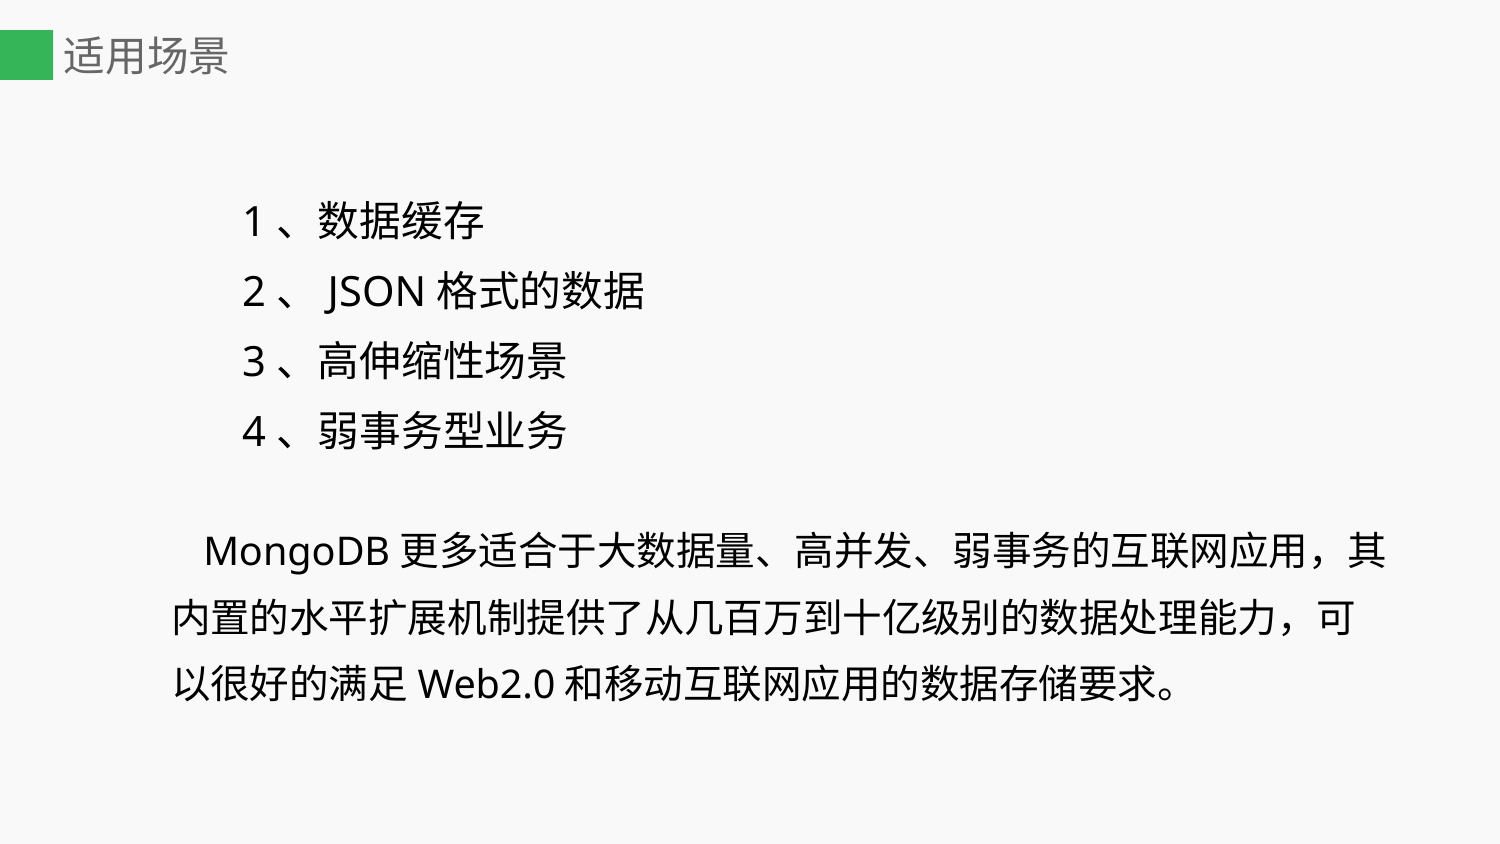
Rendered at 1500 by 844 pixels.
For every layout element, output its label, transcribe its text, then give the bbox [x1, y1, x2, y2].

picture [0, 30, 54, 80]
text_box MongoDB更多适合于大数据量、高并发、弱事务的互联网应用，其内置的水平扩展机制提供了从几百万到十亿级别的数据处理能力，可以很好的满足Web2.0和移动互联网应用的数据存储要求。 [159, 503, 1388, 707]
title 适用场景 [63, 25, 1480, 85]
list 1、数据缓存 2、JSON格式的数据 3、高伸缩性场景 4、弱事务型业务 [229, 77, 1200, 503]
